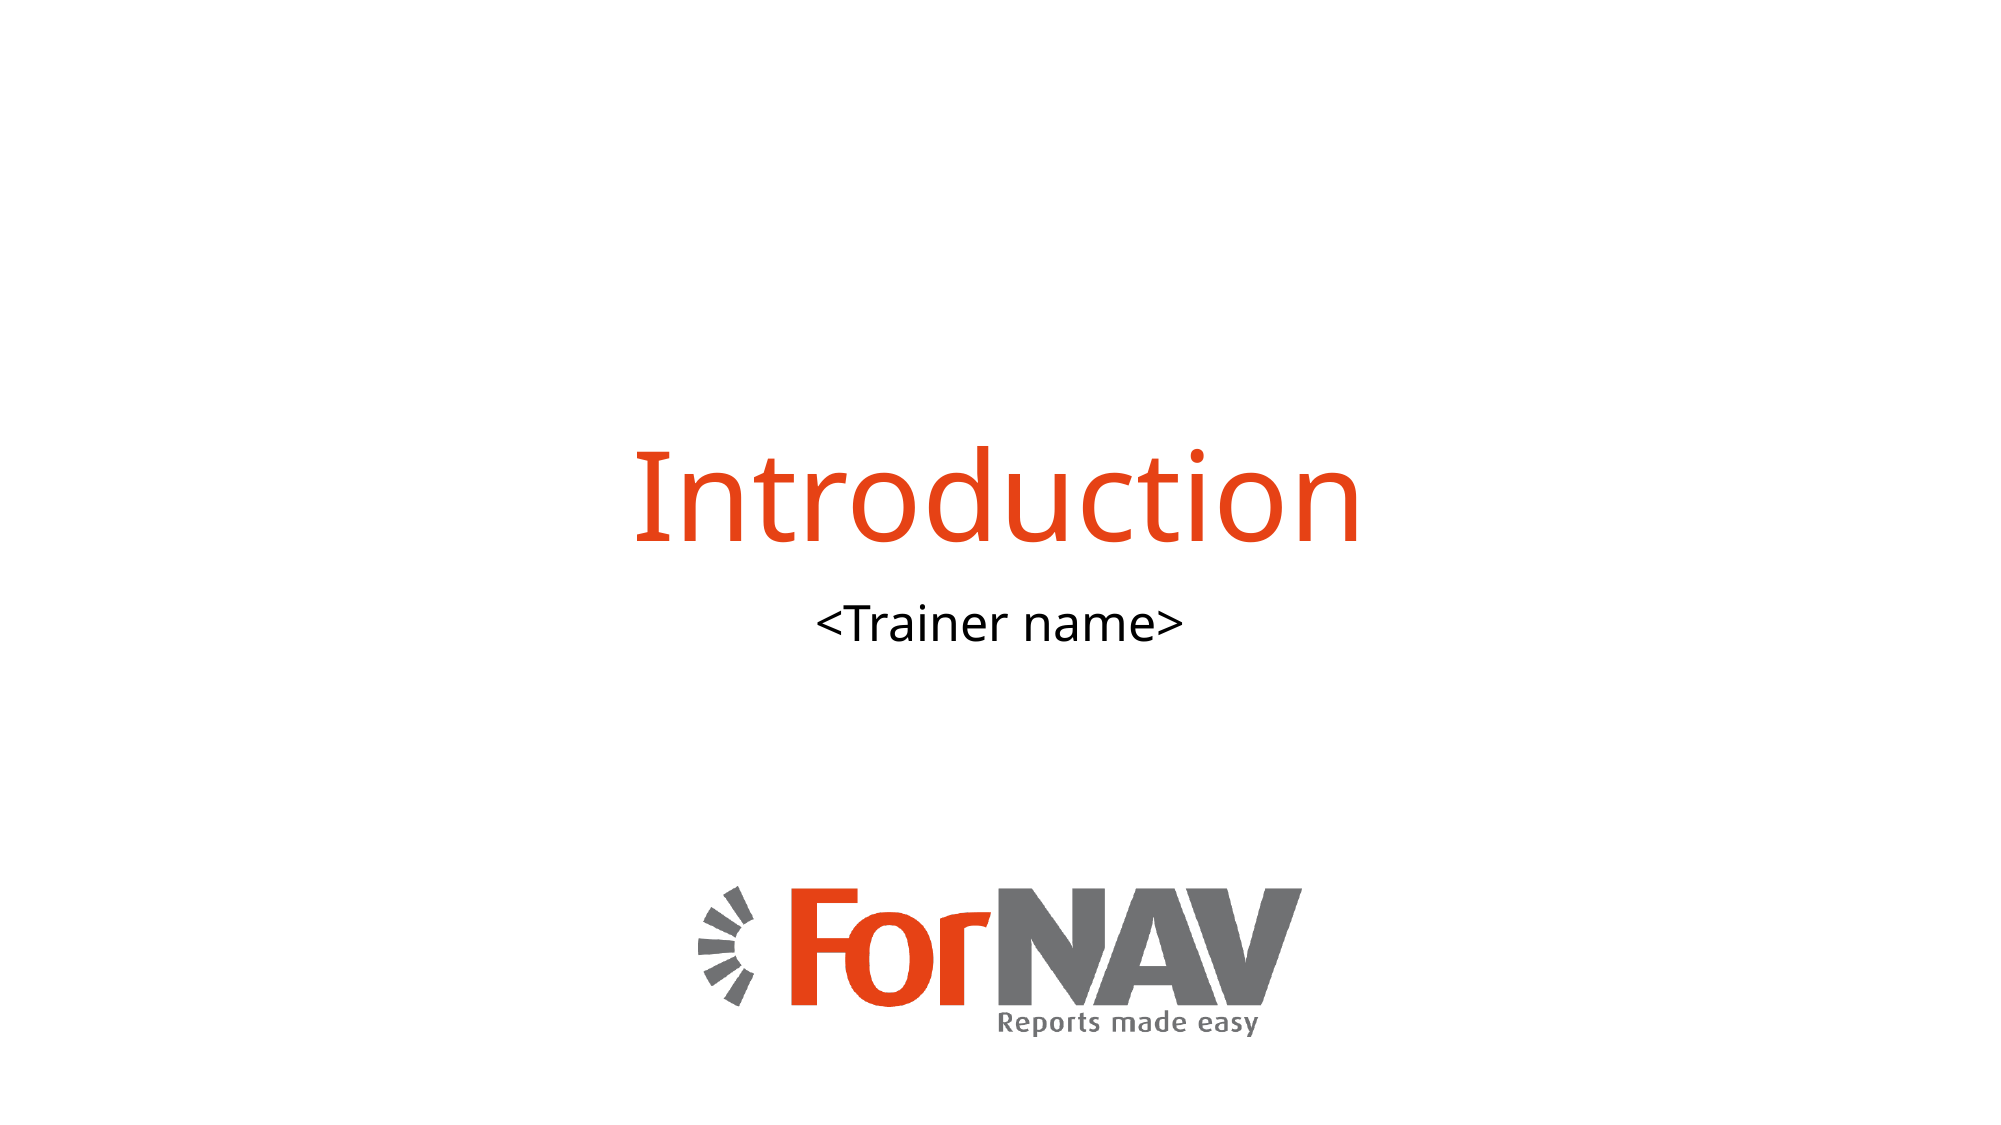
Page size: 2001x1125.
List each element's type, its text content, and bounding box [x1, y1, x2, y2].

picture [698, 886, 1302, 1037]
title Introduction [249, 184, 1750, 576]
subtitle <Trainer name> [249, 590, 1750, 863]
